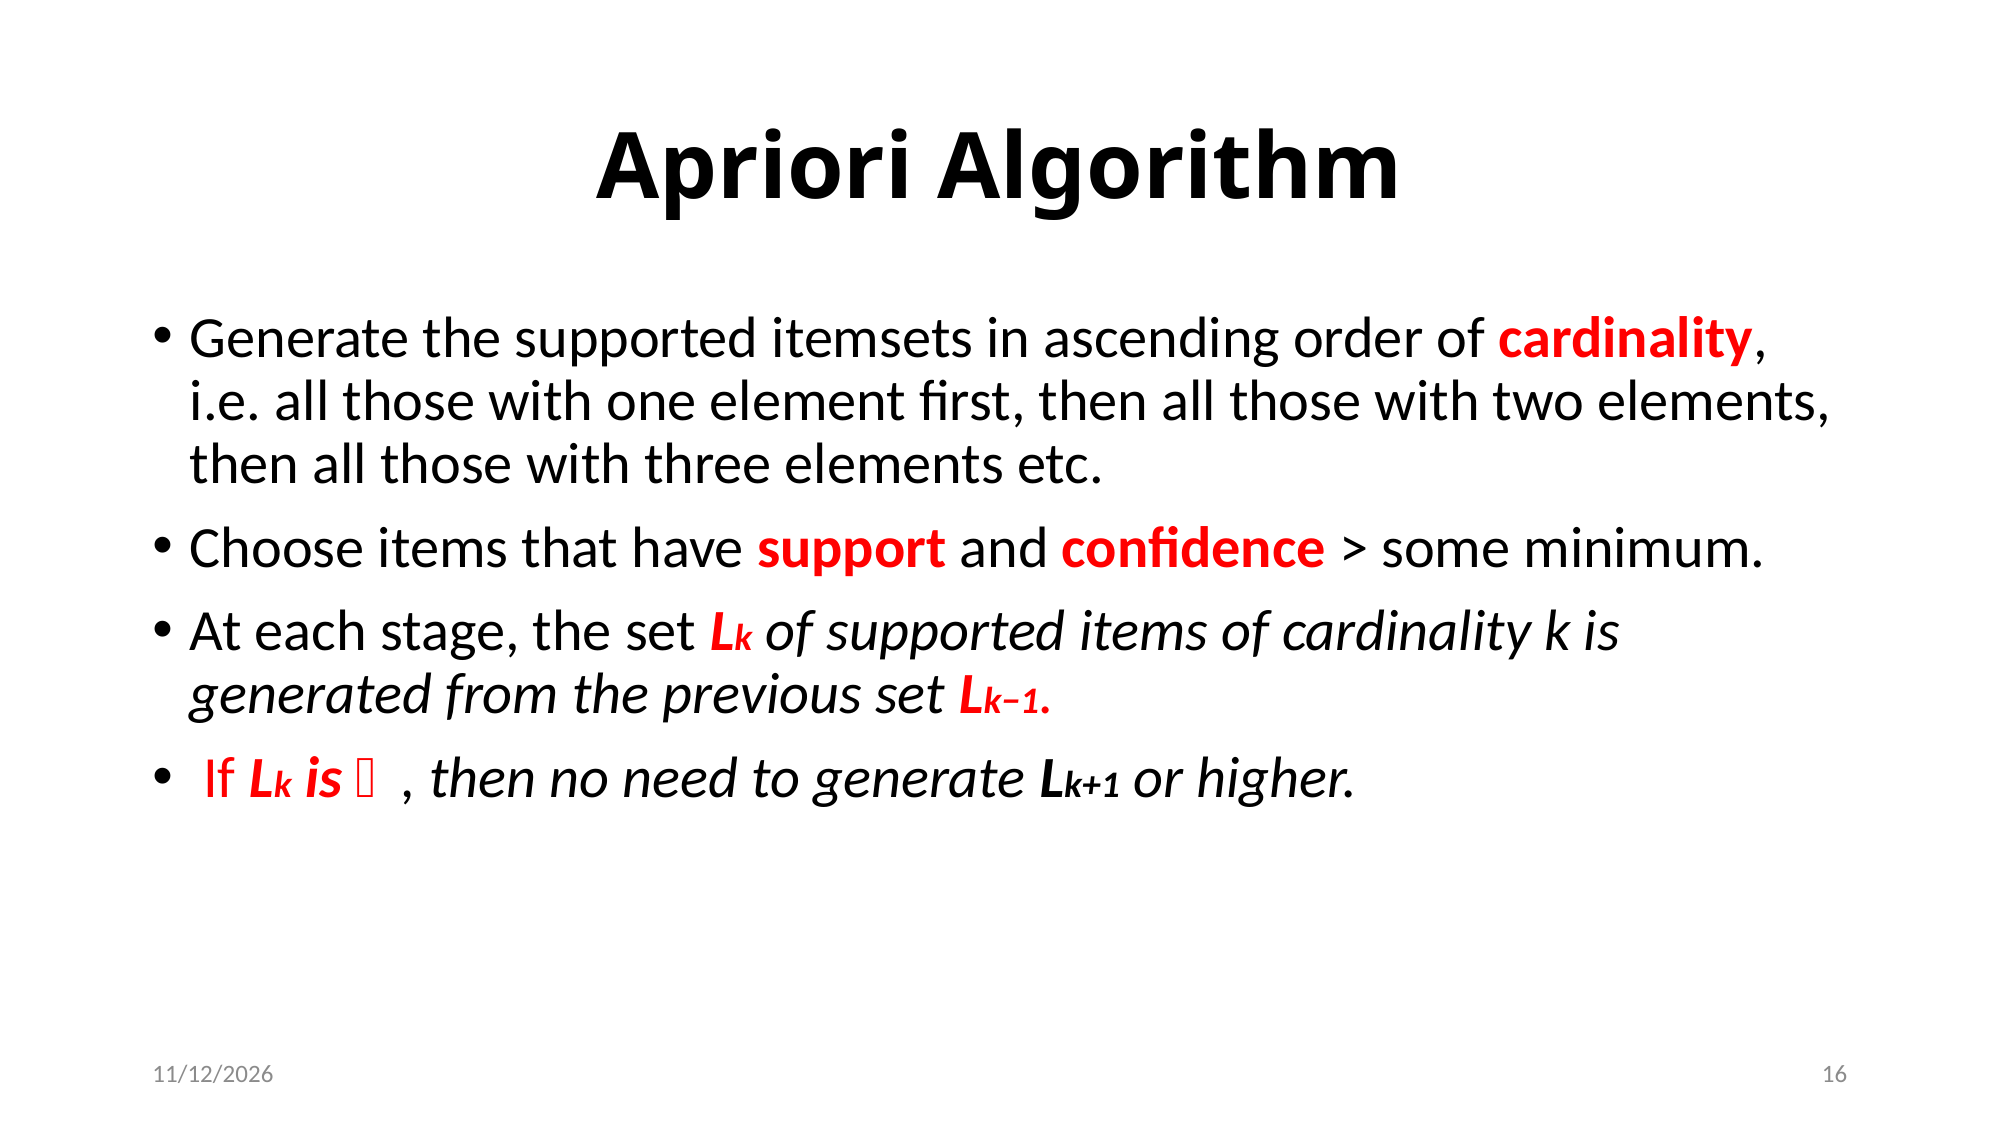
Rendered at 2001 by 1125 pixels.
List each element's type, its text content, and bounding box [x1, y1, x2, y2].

title Apriori Algorithm [137, 59, 1863, 278]
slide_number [137, 1042, 588, 1103]
list Generate the supported itemsets in ascending order of cardinality, i.e. all those with one element first, then all those with two elements, then all those with three elements etc. Choose items that have support and confidence > some minimum. At each stage, the set Lk of supported items of cardinality k is generated from the previous set Lk−1. If Lk is , then no need to generate Lk+1 or higher. [137, 299, 1863, 1014]
slide_number 16 [1412, 1042, 1863, 1103]
